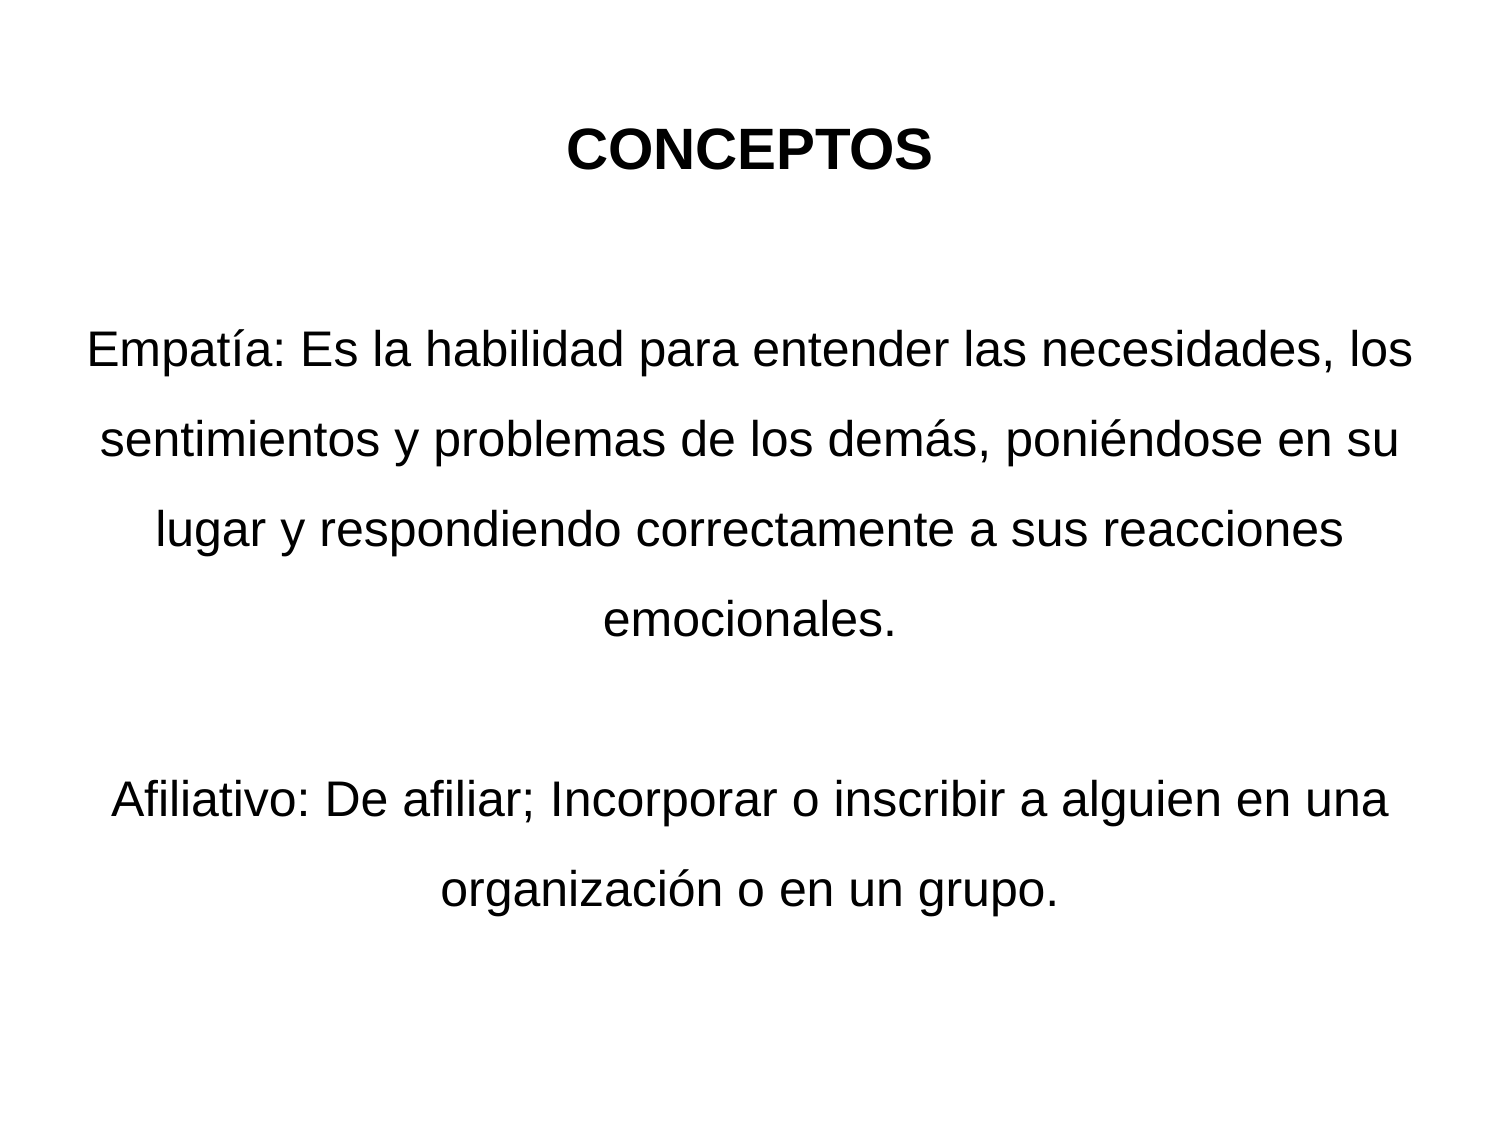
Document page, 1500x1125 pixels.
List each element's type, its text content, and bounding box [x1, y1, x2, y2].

text_box CONCEPTOS Empatía: Es la habilidad para entender las necesidades, los sentimientos y problemas de los demás, poniéndose en su lugar y respondiendo correctamente a sus reacciones emocionales. Afiliativo: De afiliar; Incorporar o inscribir a alguien en una organización o en un grupo. [53, 69, 1447, 924]
